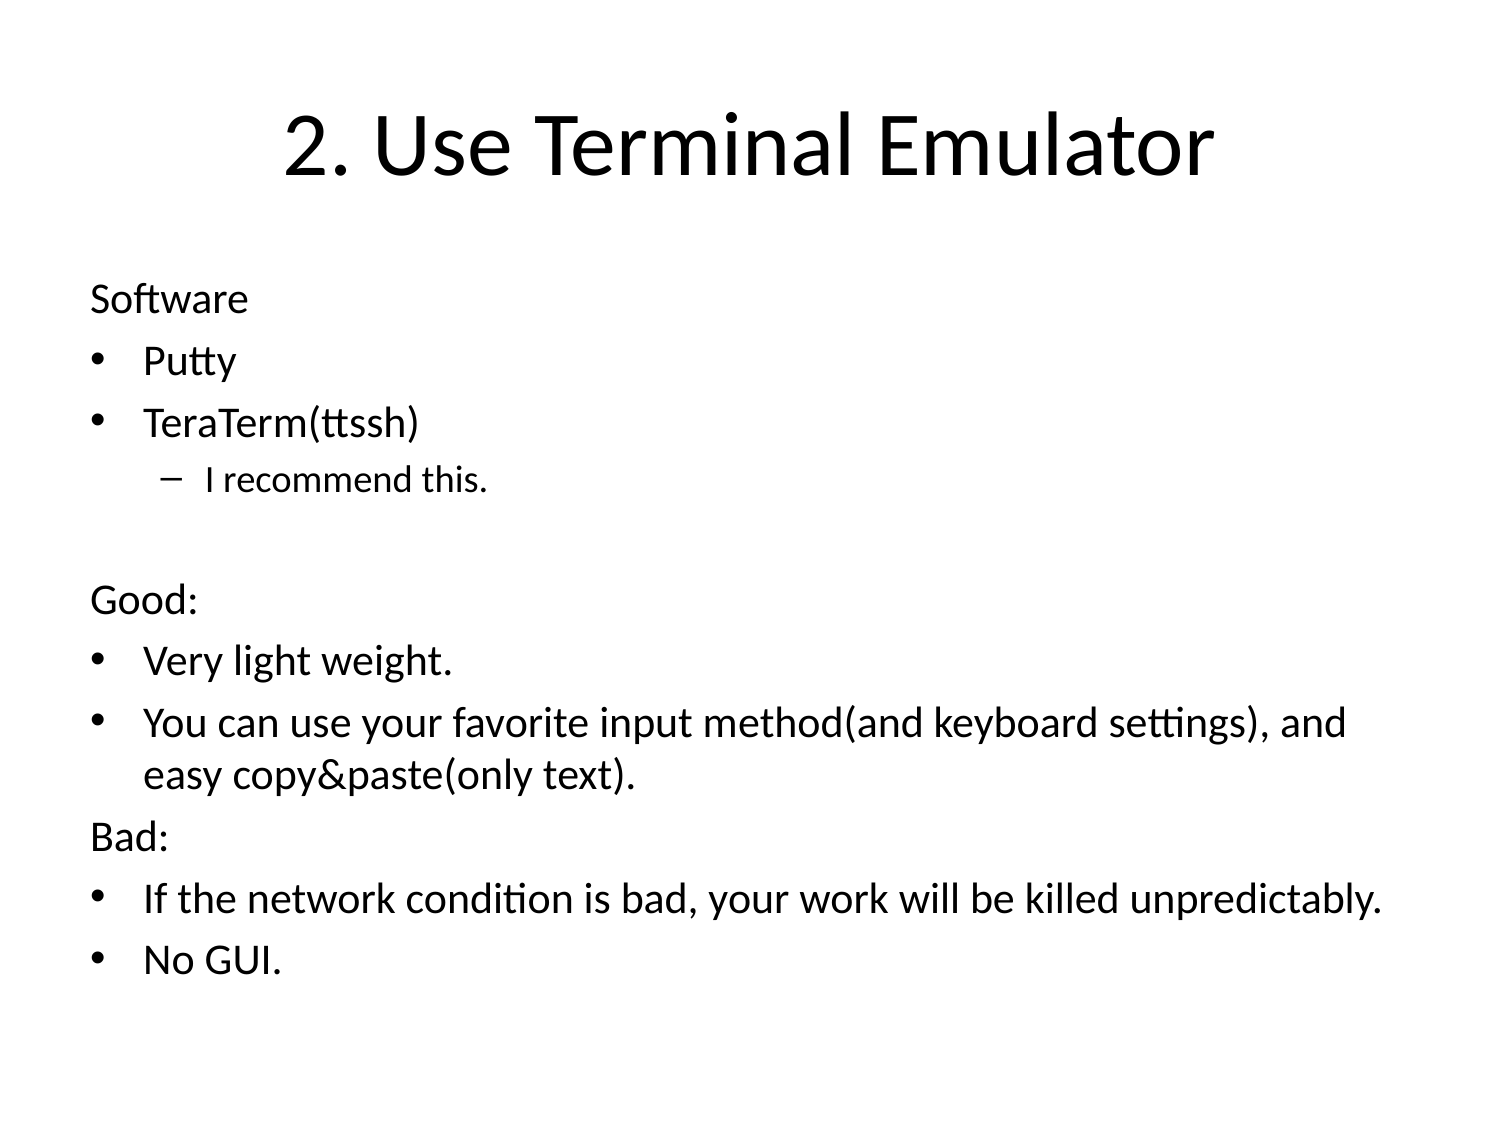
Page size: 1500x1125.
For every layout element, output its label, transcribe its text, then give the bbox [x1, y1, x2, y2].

title 2. Use Terminal Emulator [75, 45, 1425, 233]
list Software Putty TeraTerm(ttssh) I recommend this. Good: Very light weight. You can use your favorite input method(and keyboard settings), and easy copy&paste(only text). Bad: If the network condition is bad, your work will be killed unpredictably. No GUI. [75, 262, 1425, 1005]
